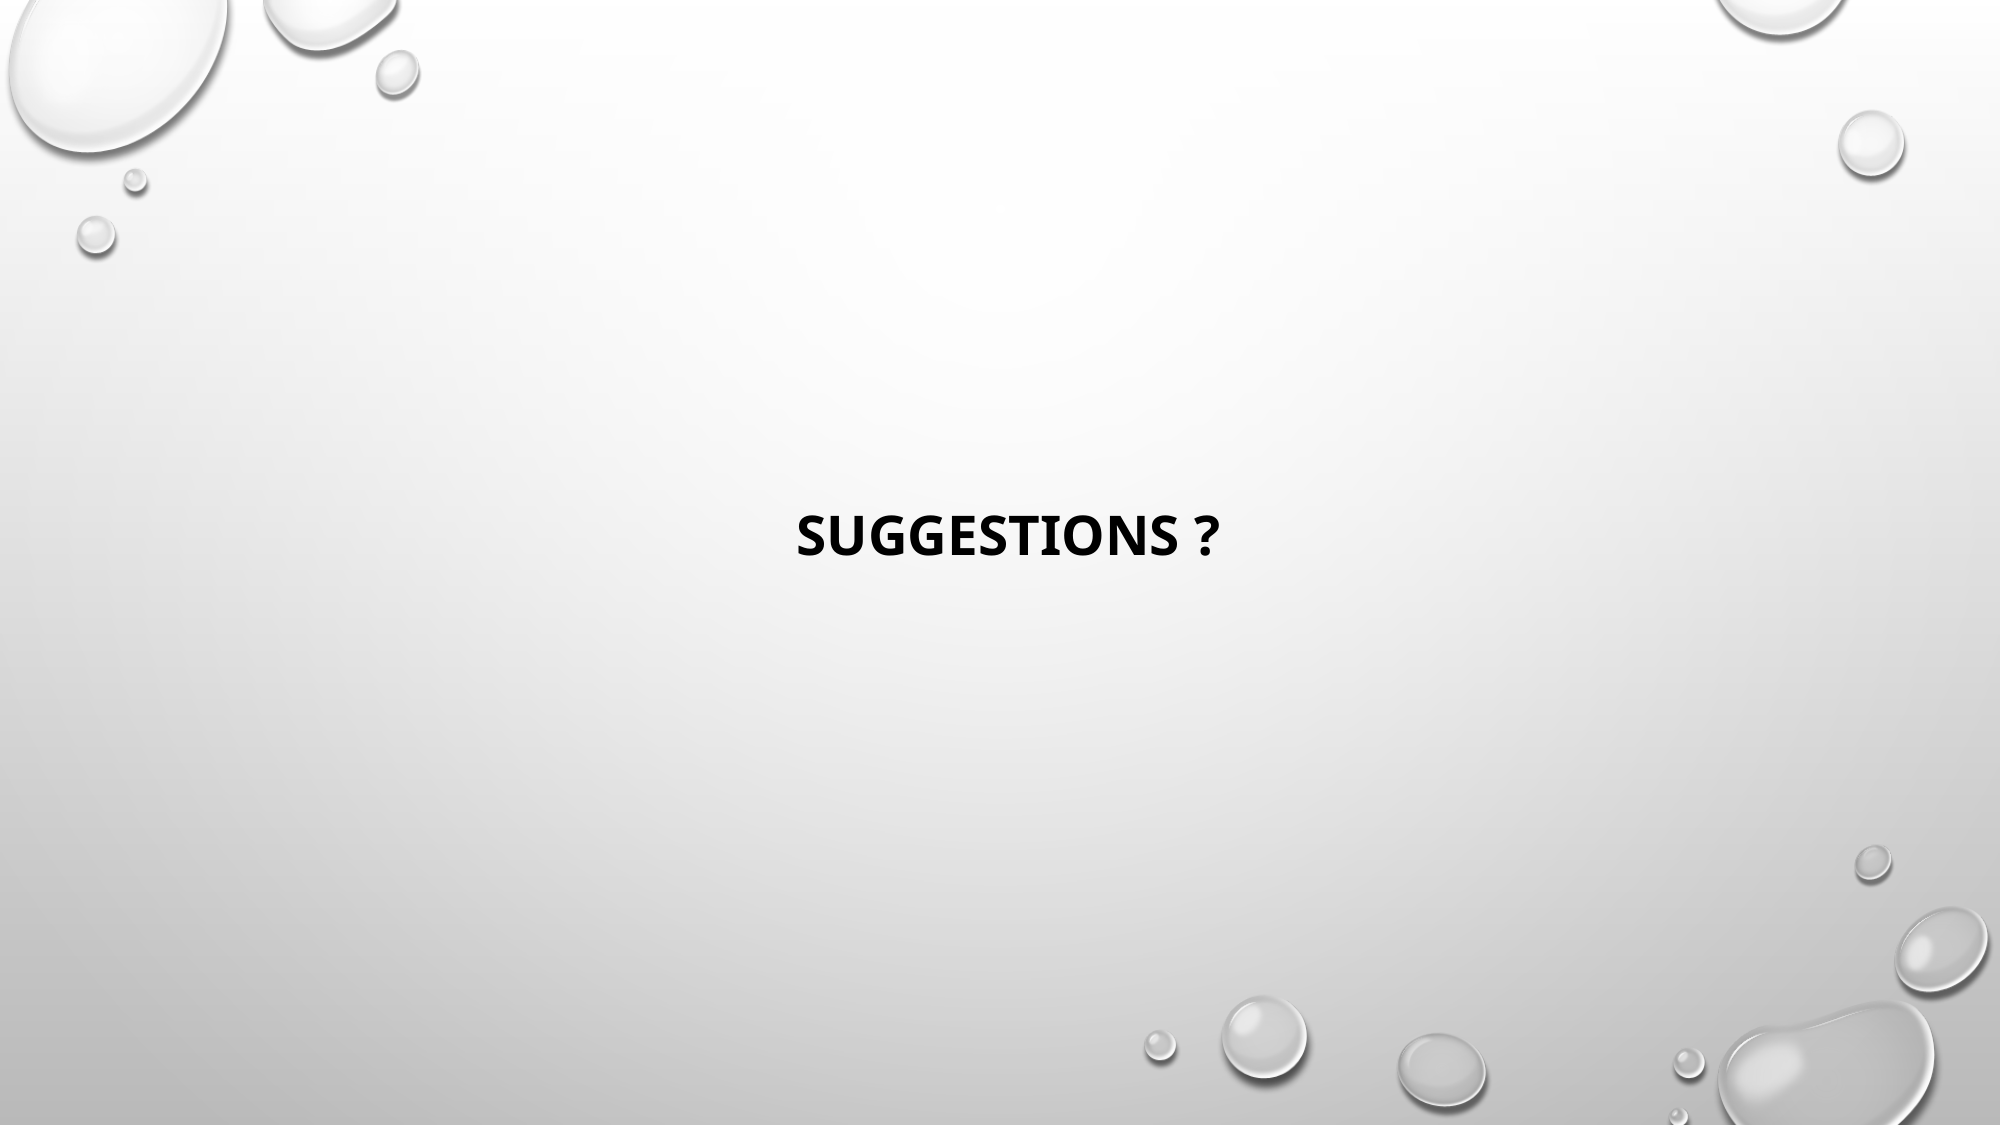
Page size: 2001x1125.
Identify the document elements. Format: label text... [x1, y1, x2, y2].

text_box Suggestions ? [158, 500, 1859, 575]
picture [0, 0, 2000, 1125]
